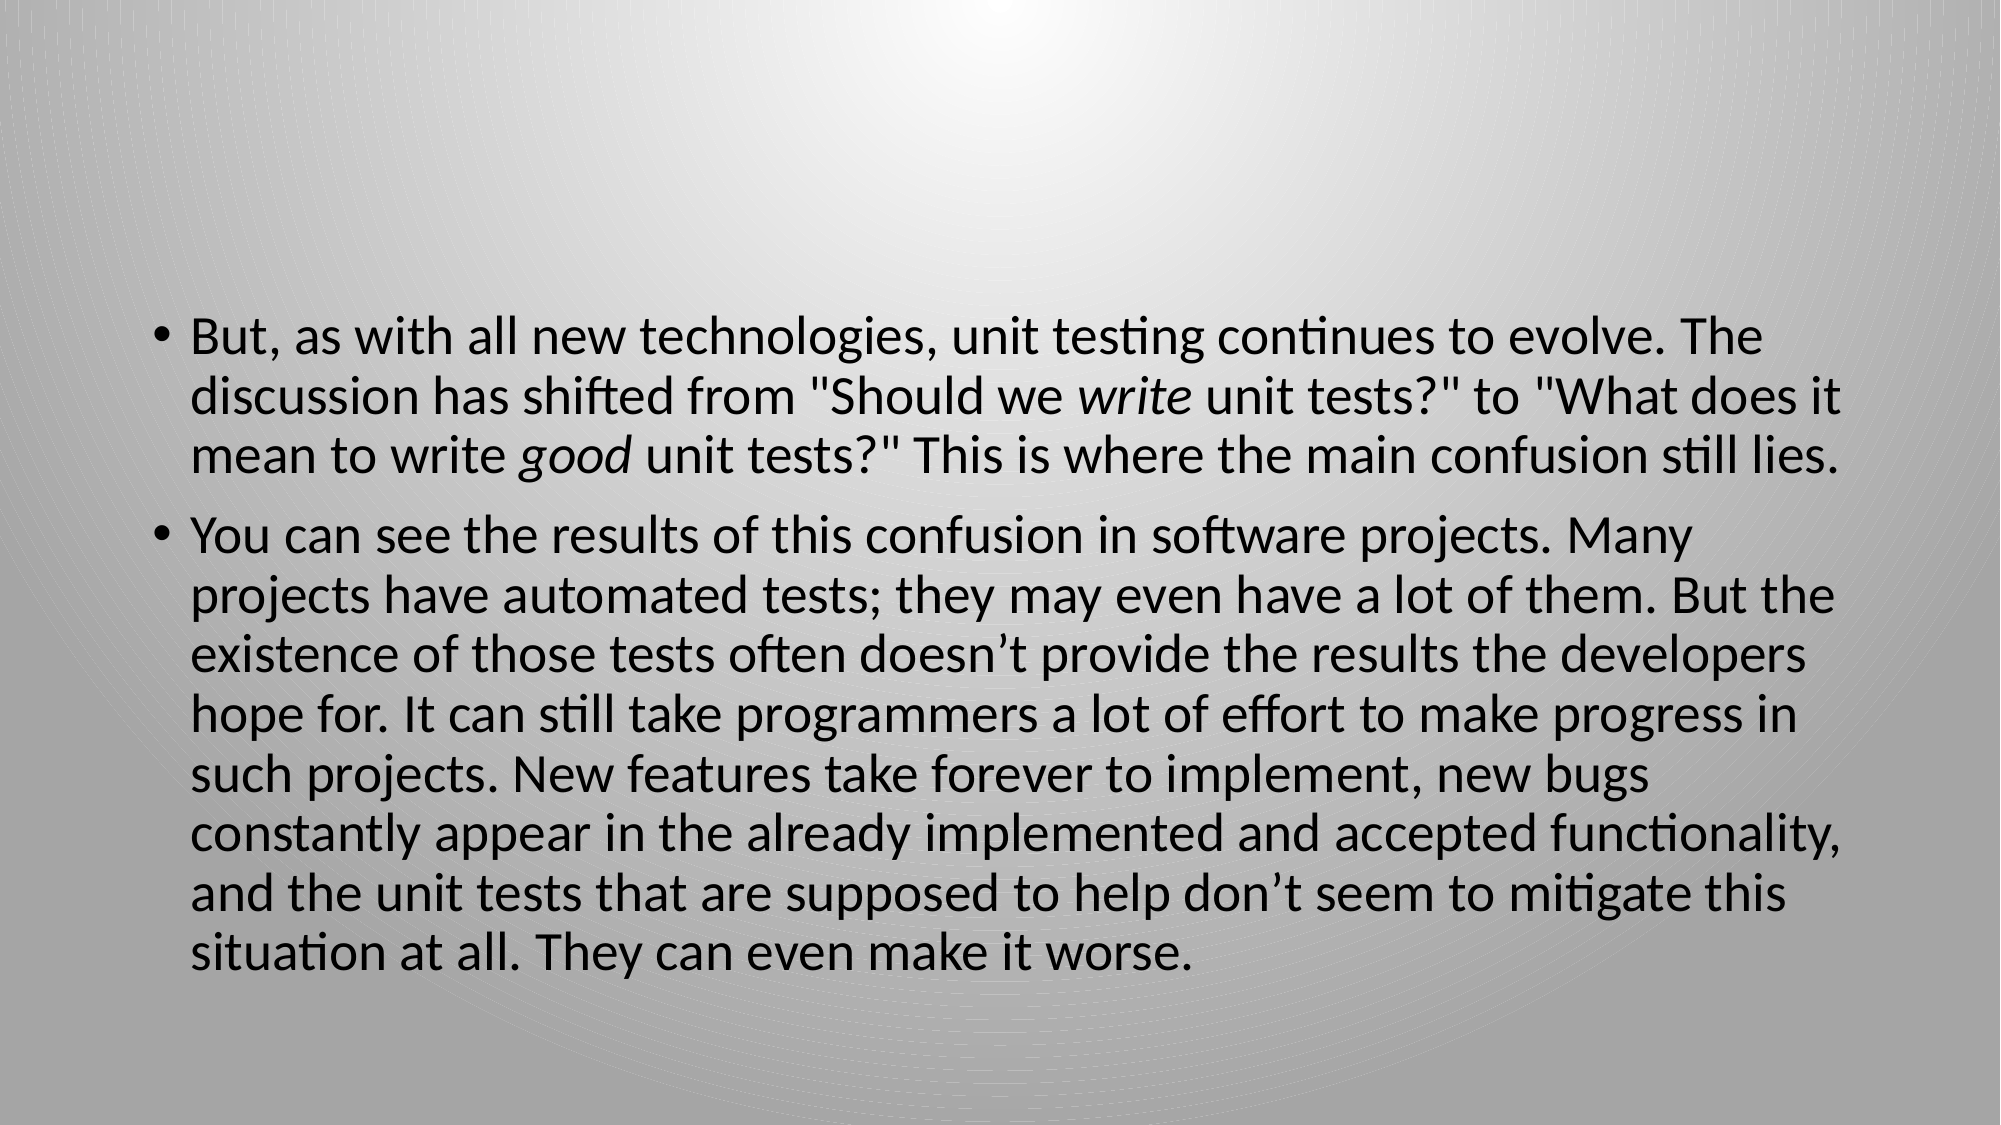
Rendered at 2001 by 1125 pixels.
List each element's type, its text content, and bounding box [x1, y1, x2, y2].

list But, as with all new technologies, unit testing continues to evolve. The discussion has shifted from "Should we write unit tests?" to "What does it mean to write good unit tests?" This is where the main confusion still lies. You can see the results of this confusion in software projects. Many projects have automated tests; they may even have a lot of them. But the existence of those tests often doesn’t provide the results the developers hope for. It can still take programmers a lot of effort to make progress in such projects. New features take forever to implement, new bugs constantly appear in the already implemented and accepted functionality, and the unit tests that are supposed to help don’t seem to mitigate this situation at all. They can even make it worse. [137, 299, 1863, 1014]
